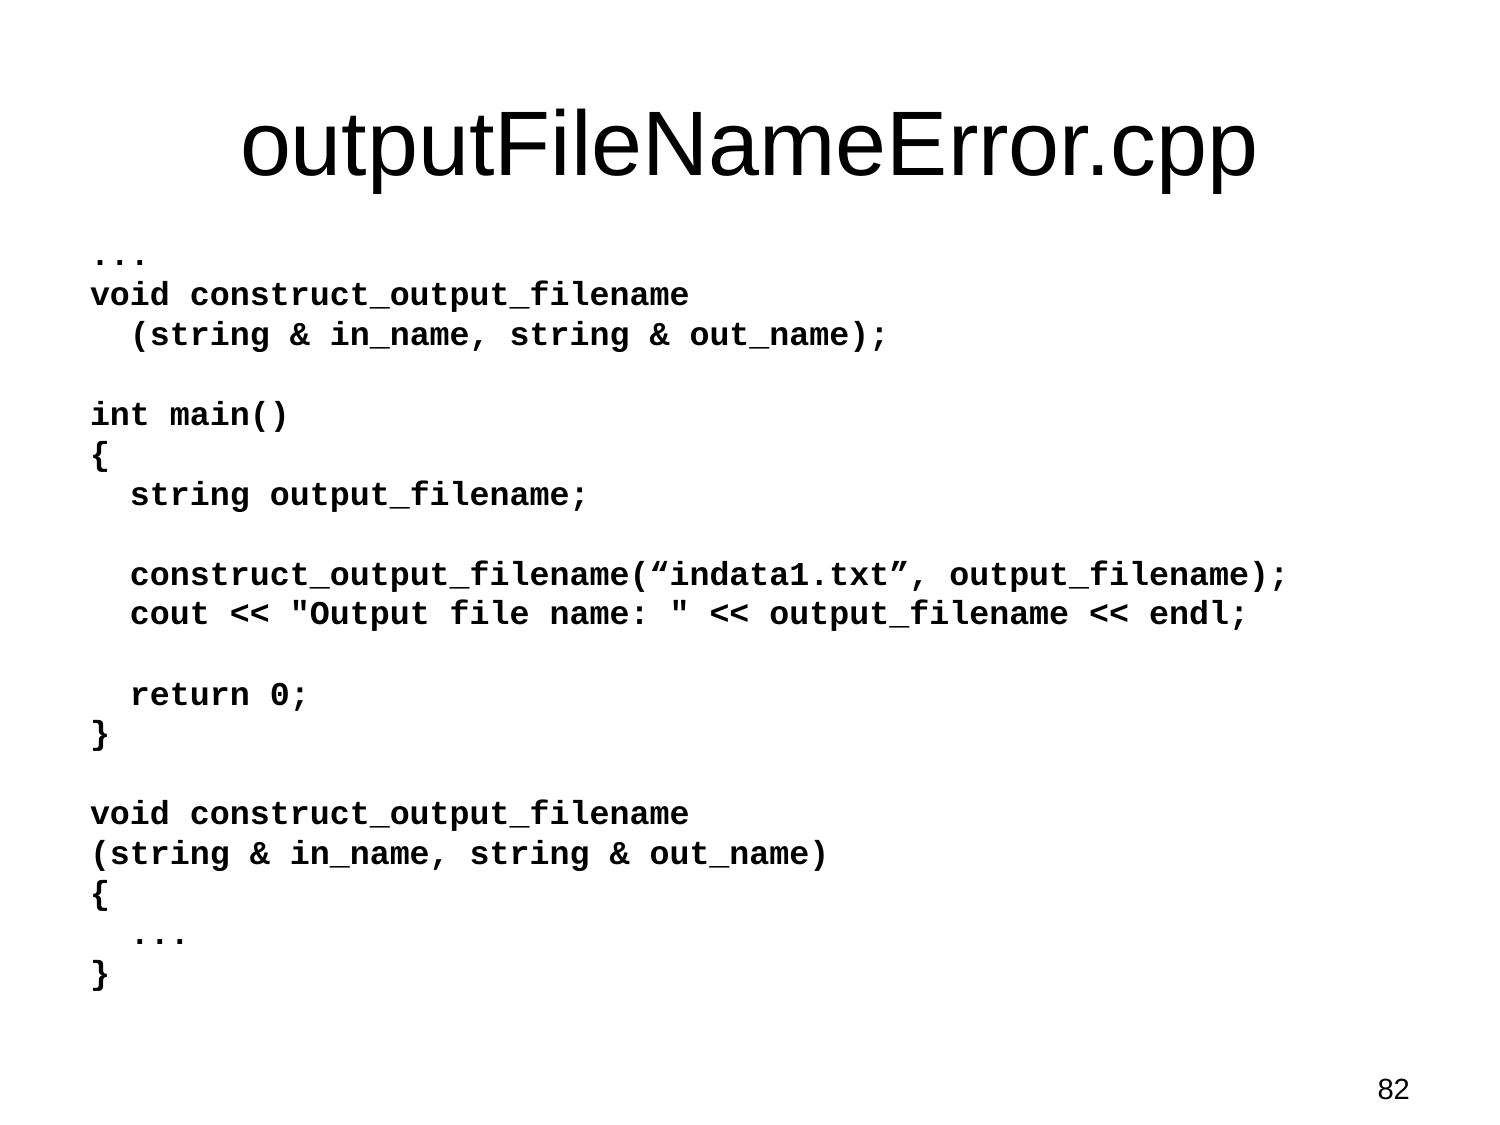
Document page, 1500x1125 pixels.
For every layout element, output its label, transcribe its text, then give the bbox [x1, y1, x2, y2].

slide_number 82 [1074, 1062, 1426, 1103]
title outputFileNameError.cpp [74, 44, 1426, 224]
list ... void construct_output_filename (string & in_name, string & out_name); int main() { string output_filename; construct_output_filename(“indata1.txt”, output_filename); cout << "Output file name: " << output_filename << endl; return 0; } void construct_output_filename (string & in_name, string & out_name) { ... } [74, 224, 1426, 1006]
